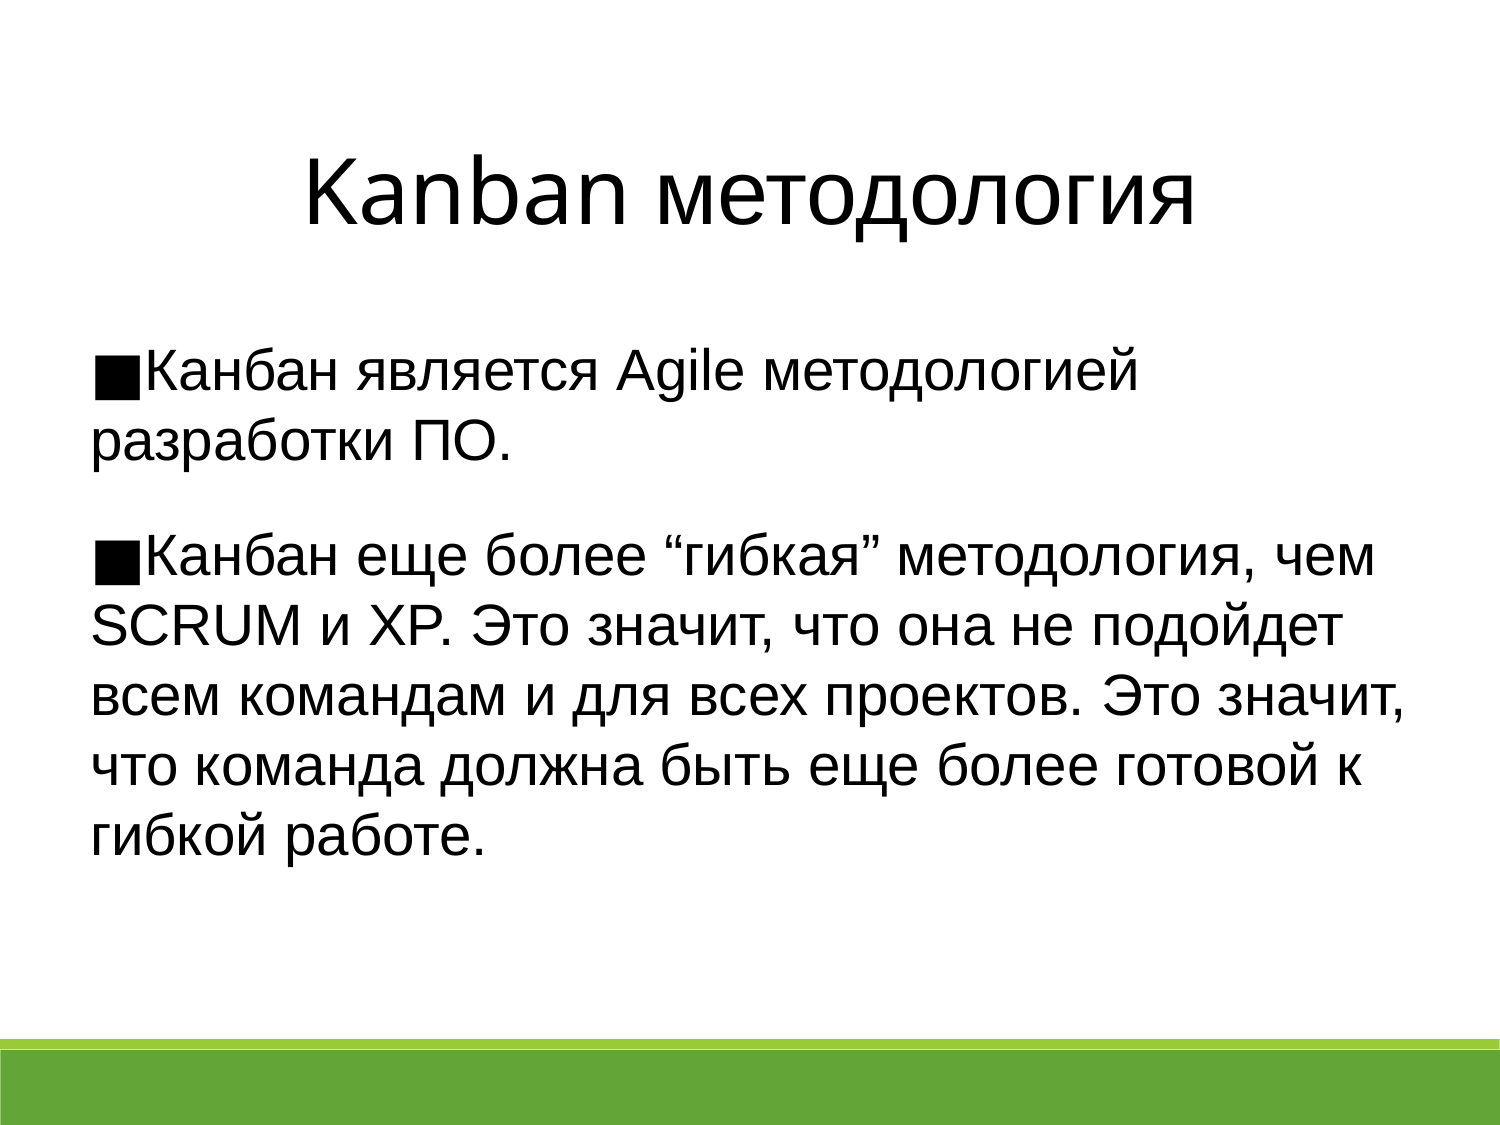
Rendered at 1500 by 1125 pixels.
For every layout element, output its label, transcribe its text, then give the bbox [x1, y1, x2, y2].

text_box Канбан является Agile методологией разработки ПО. Канбан еще более “гибкая” методология, чем SCRUM и XP. Это значит, что она не подойдет всем командам и для всех проектов. Это значит, что команда должна быть еще более готовой к гибкой работе. [75, 324, 1425, 963]
text_box Kanban методология [75, 75, 1425, 300]
